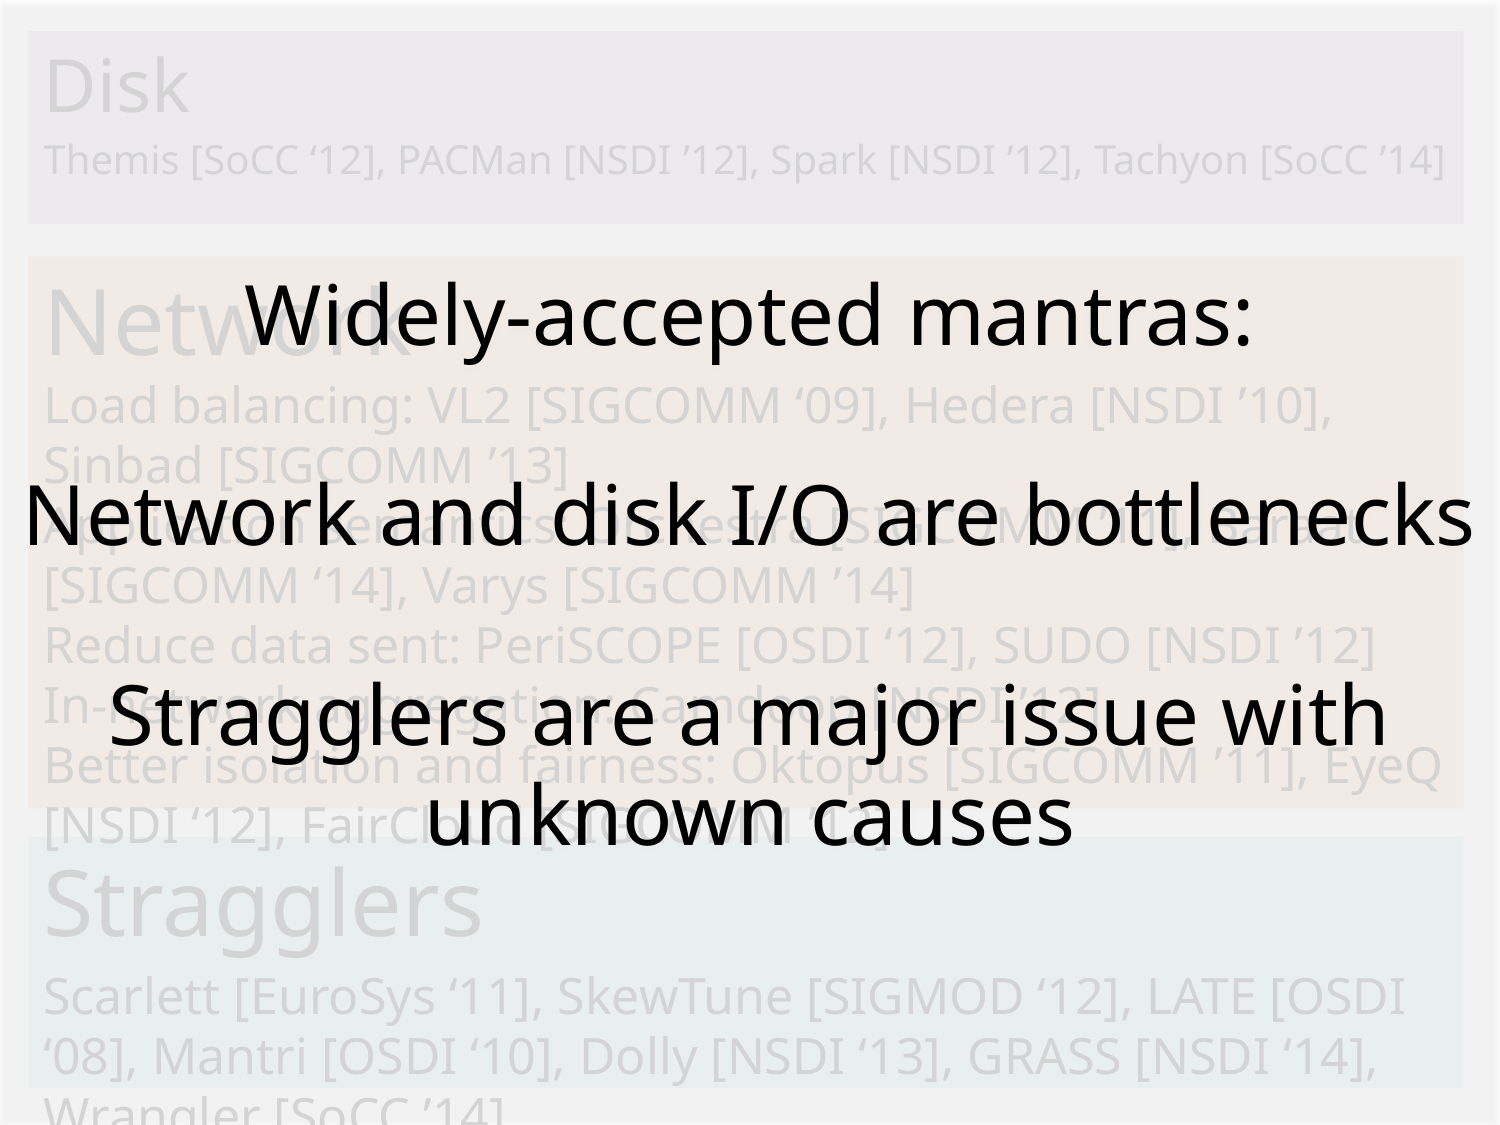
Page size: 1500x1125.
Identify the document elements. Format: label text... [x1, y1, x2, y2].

text_box Widely-accepted mantras: Network and disk I/O are bottlenecks Stragglers are a major issue with unknown causes [0, 0, 1500, 1125]
